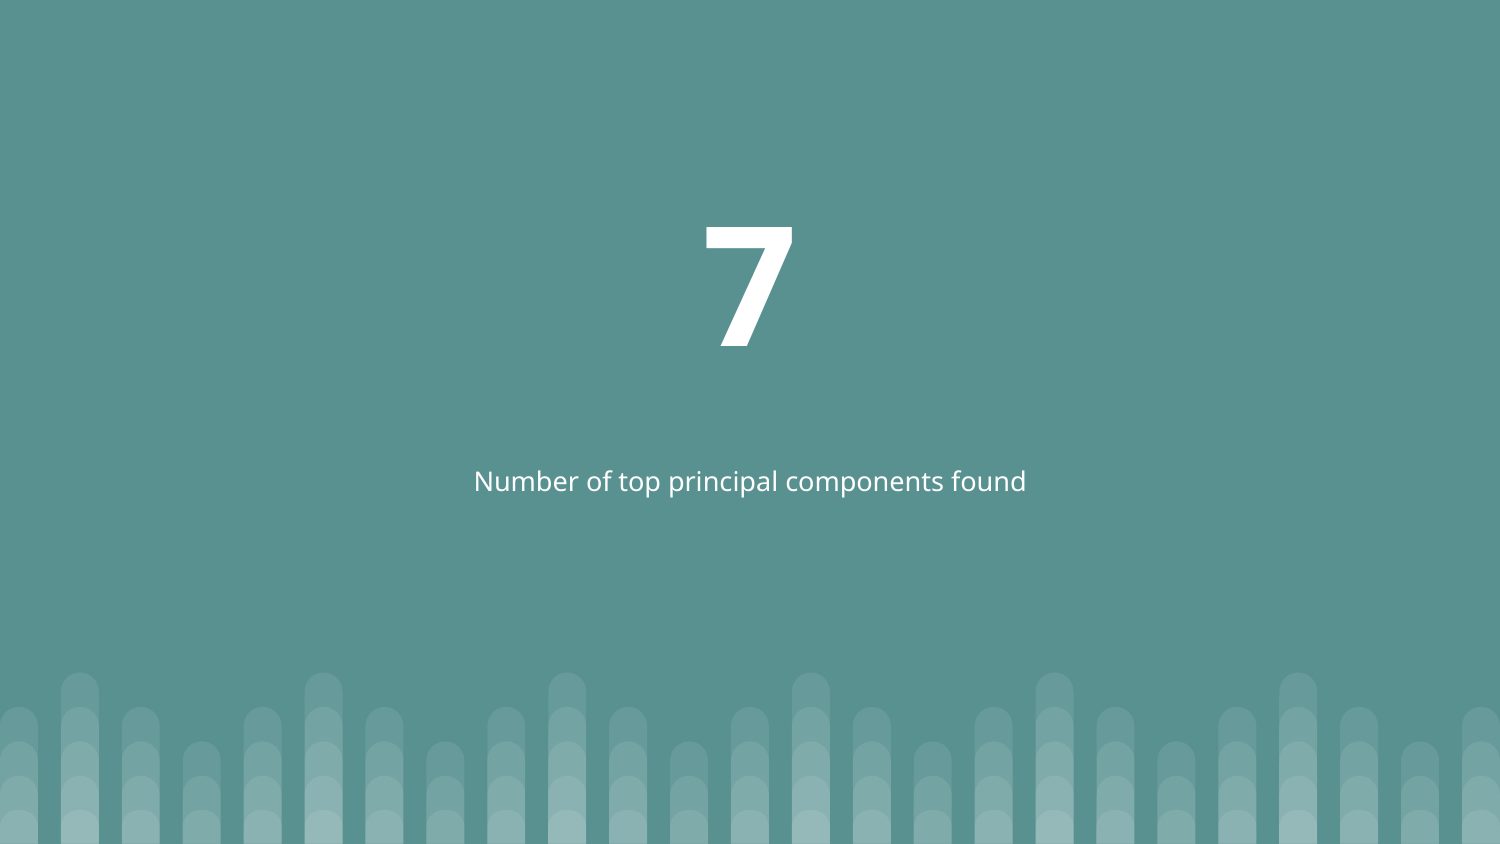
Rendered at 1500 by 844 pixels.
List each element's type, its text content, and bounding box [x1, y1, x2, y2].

title 7 [227, 126, 1273, 433]
list Number of top principal components found [227, 444, 1273, 628]
